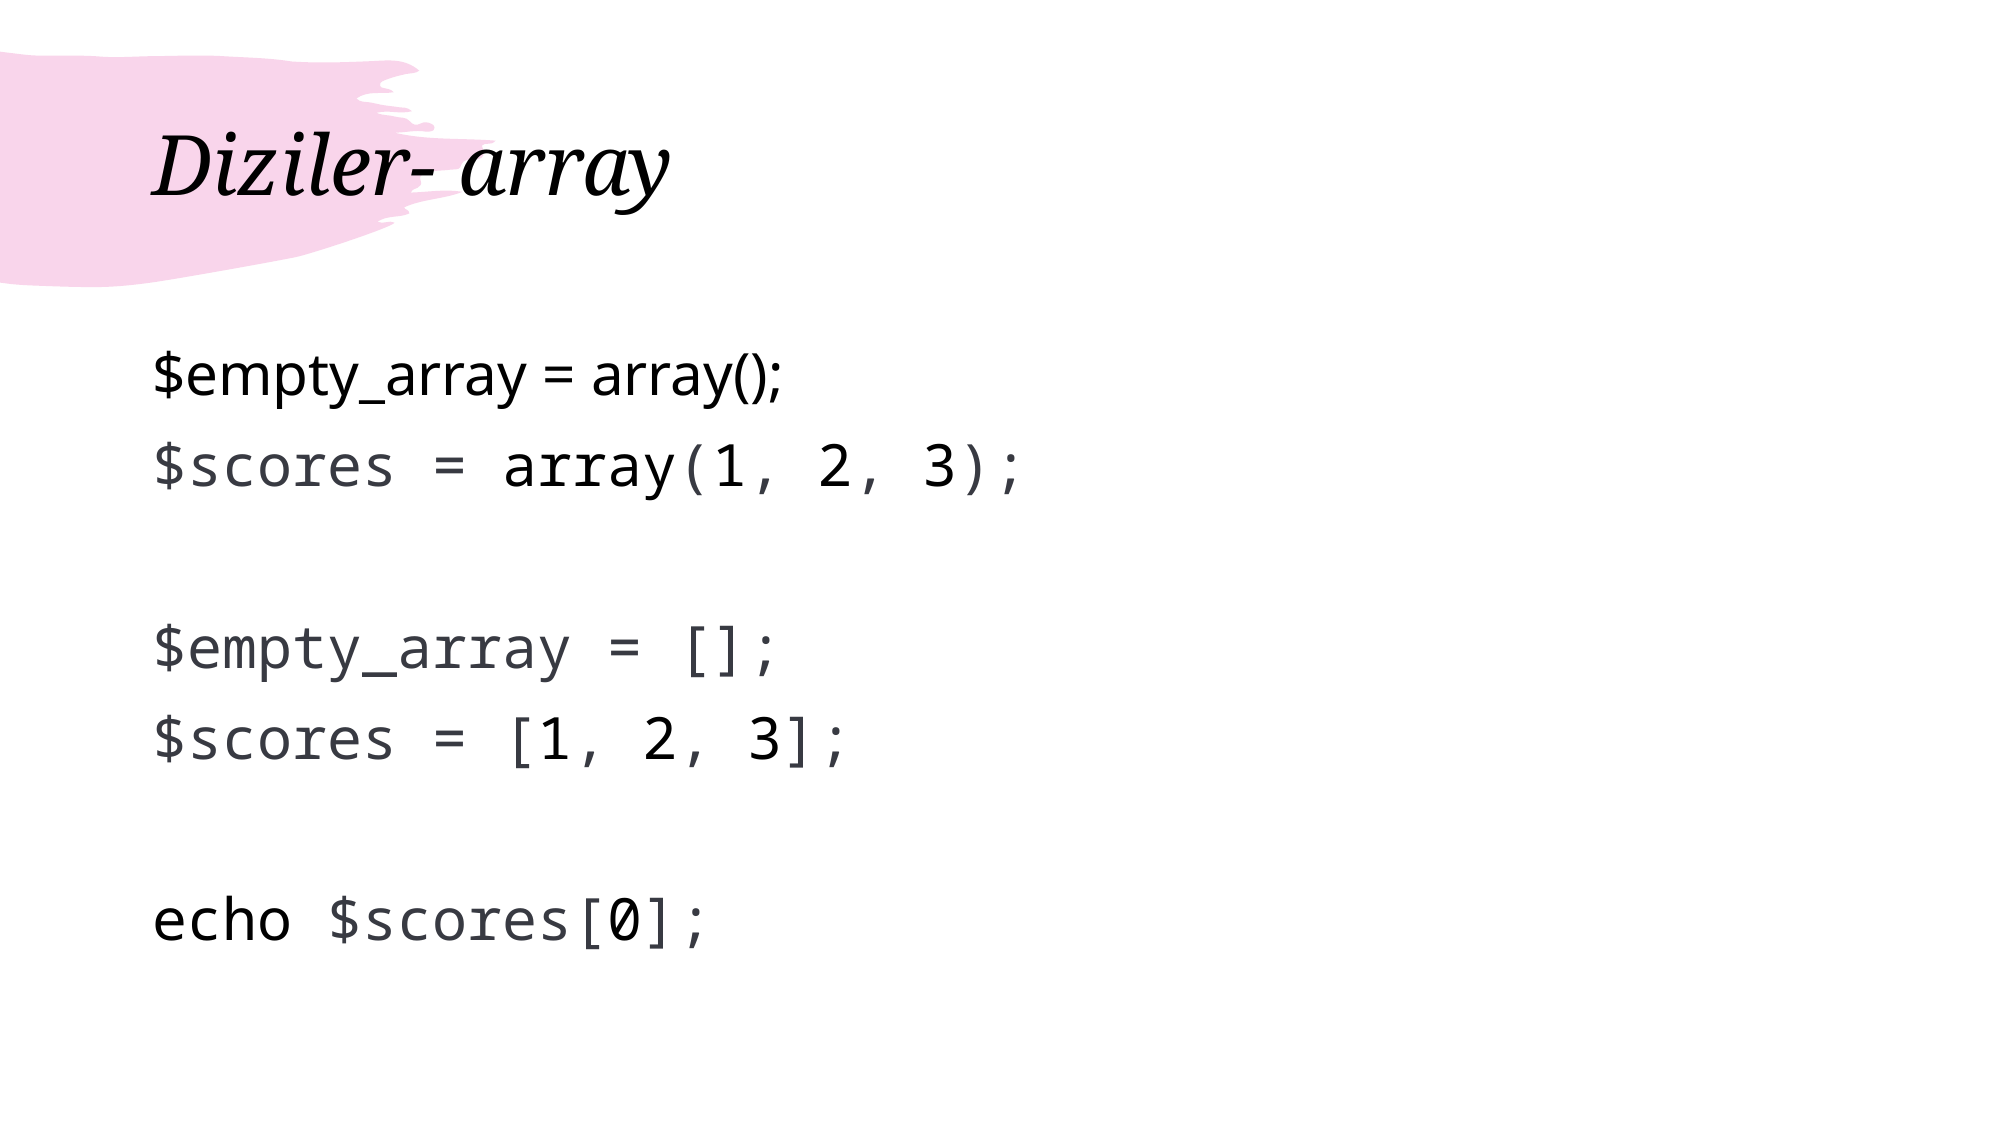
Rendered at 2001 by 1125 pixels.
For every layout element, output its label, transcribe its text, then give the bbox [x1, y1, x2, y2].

title Diziler- array [137, 59, 1863, 278]
list $empty_array = array(); $scores = array(1, 2, 3); $empty_array = []; $scores = [1, 2, 3]; echo $scores[0]; [137, 329, 1863, 1013]
